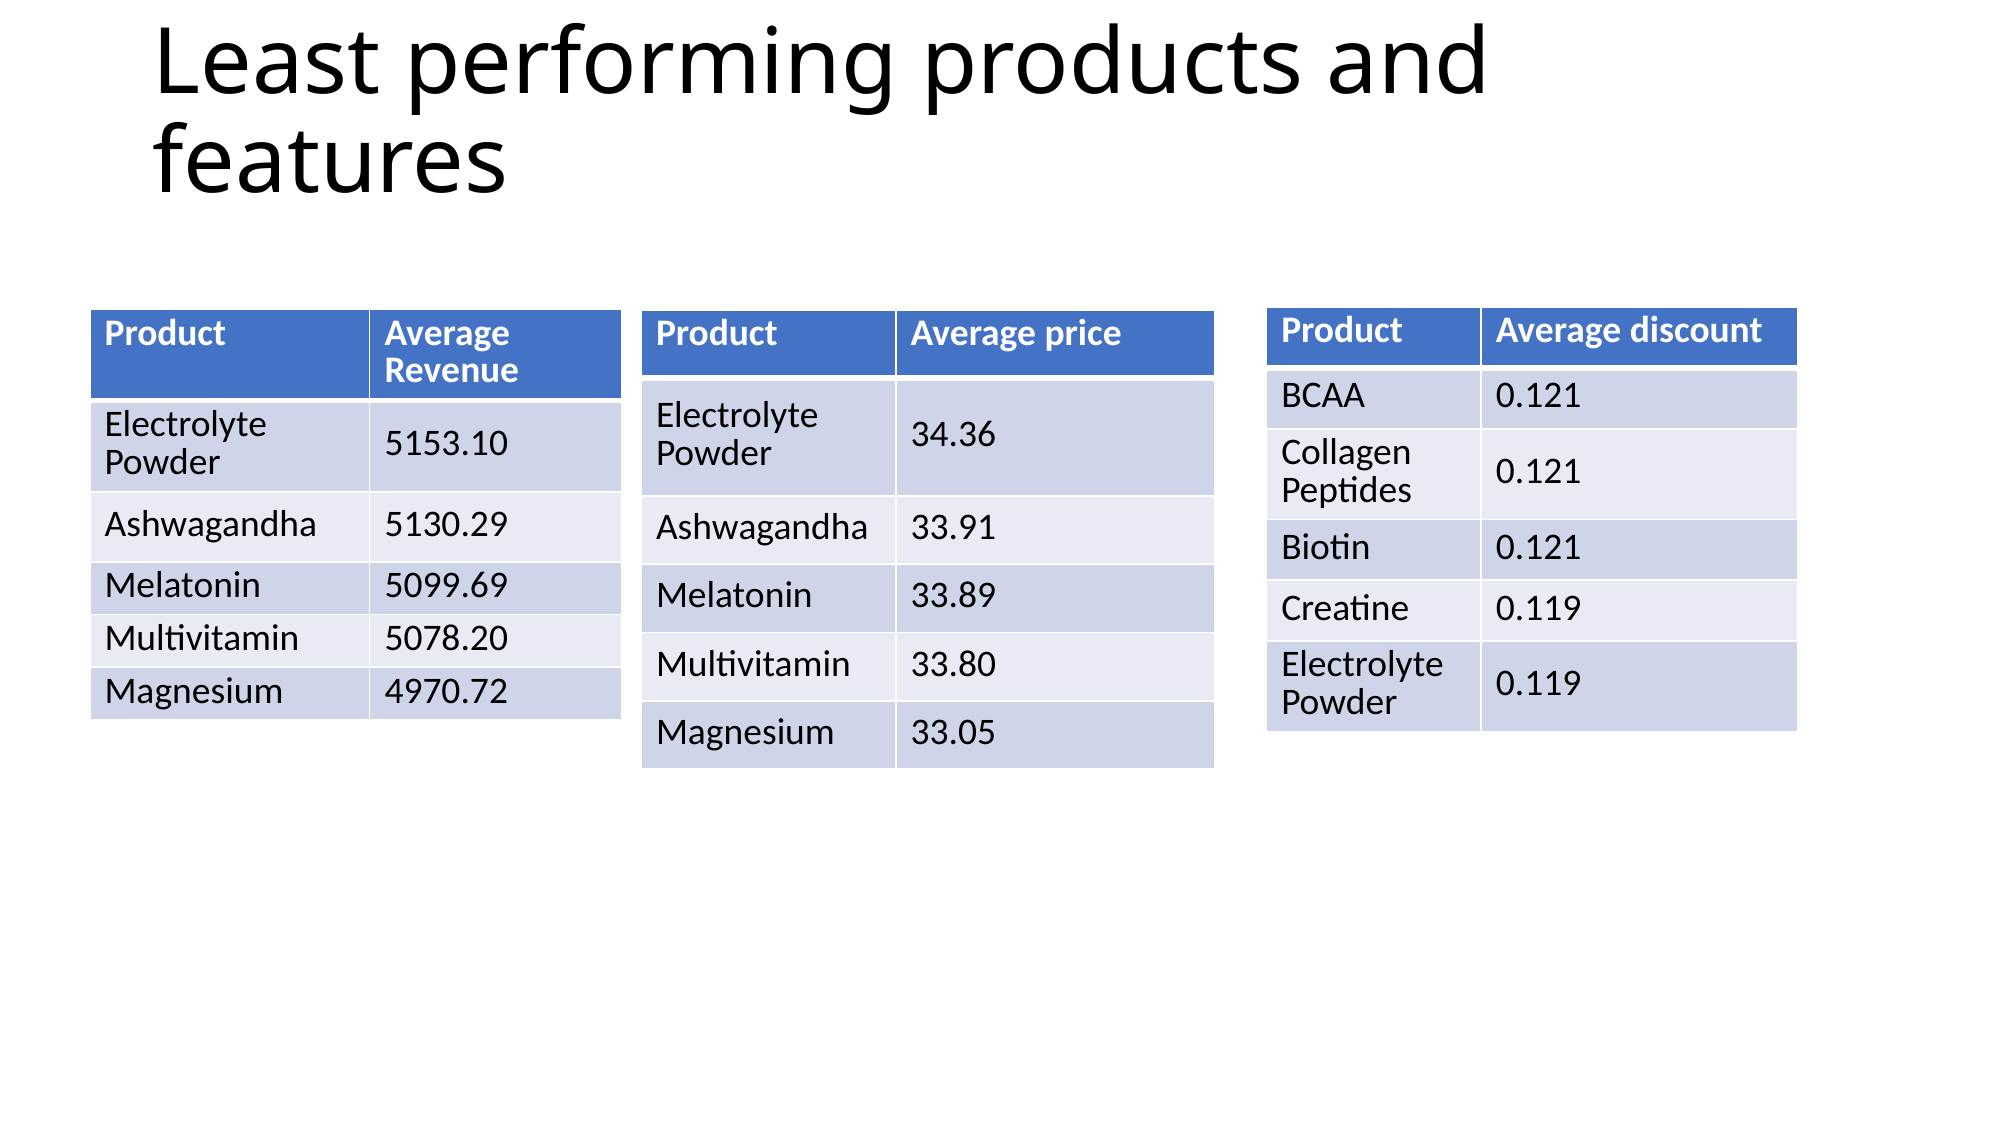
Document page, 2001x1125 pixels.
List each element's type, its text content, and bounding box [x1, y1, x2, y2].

table_cell 5130.29 [370, 493, 621, 561]
table_cell 0.119 [1482, 581, 1797, 640]
title Least performing products and features [137, 59, 1863, 278]
table_cell Melatonin [642, 565, 895, 632]
table_cell 33.80 [897, 633, 1214, 700]
table_cell 5153.10 [370, 403, 621, 491]
table_cell 5078.20 [370, 615, 621, 666]
table_cell 33.91 [897, 497, 1214, 563]
table_cell 0.121 [1482, 520, 1797, 579]
table_cell Multivitamin [642, 633, 895, 700]
table_cell BCAA [1267, 371, 1480, 428]
table_cell Magnesium [642, 702, 895, 768]
table_cell 0.121 [1482, 371, 1797, 428]
table_cell 33.89 [897, 565, 1214, 632]
table_cell Creatine [1267, 581, 1480, 640]
table_header Average price [897, 311, 1214, 375]
table_cell Melatonin [91, 563, 369, 614]
table_cell 34.36 [897, 381, 1214, 495]
table_cell Electrolyte Powder [91, 403, 369, 491]
table_header Product [642, 311, 895, 375]
table_cell Collagen Peptides [1267, 430, 1480, 519]
table_cell 0.119 [1482, 642, 1797, 731]
table_header Product [91, 310, 369, 398]
table_cell 4970.72 [370, 668, 621, 719]
table_cell Biotin [1267, 520, 1480, 579]
table_cell Magnesium [91, 668, 369, 719]
table_cell Ashwagandha [642, 497, 895, 563]
table_cell Electrolyte Powder [1267, 642, 1480, 731]
table_cell Ashwagandha [91, 493, 369, 561]
table_cell Electrolyte Powder [642, 381, 895, 495]
table_header Average discount [1482, 308, 1797, 365]
table_cell 5099.69 [370, 563, 621, 614]
table_header Product [1267, 308, 1480, 365]
table_cell Multivitamin [91, 615, 369, 666]
table_cell 33.05 [897, 702, 1214, 768]
table_header Average Revenue [370, 310, 621, 398]
table_cell 0.121 [1482, 430, 1797, 519]
